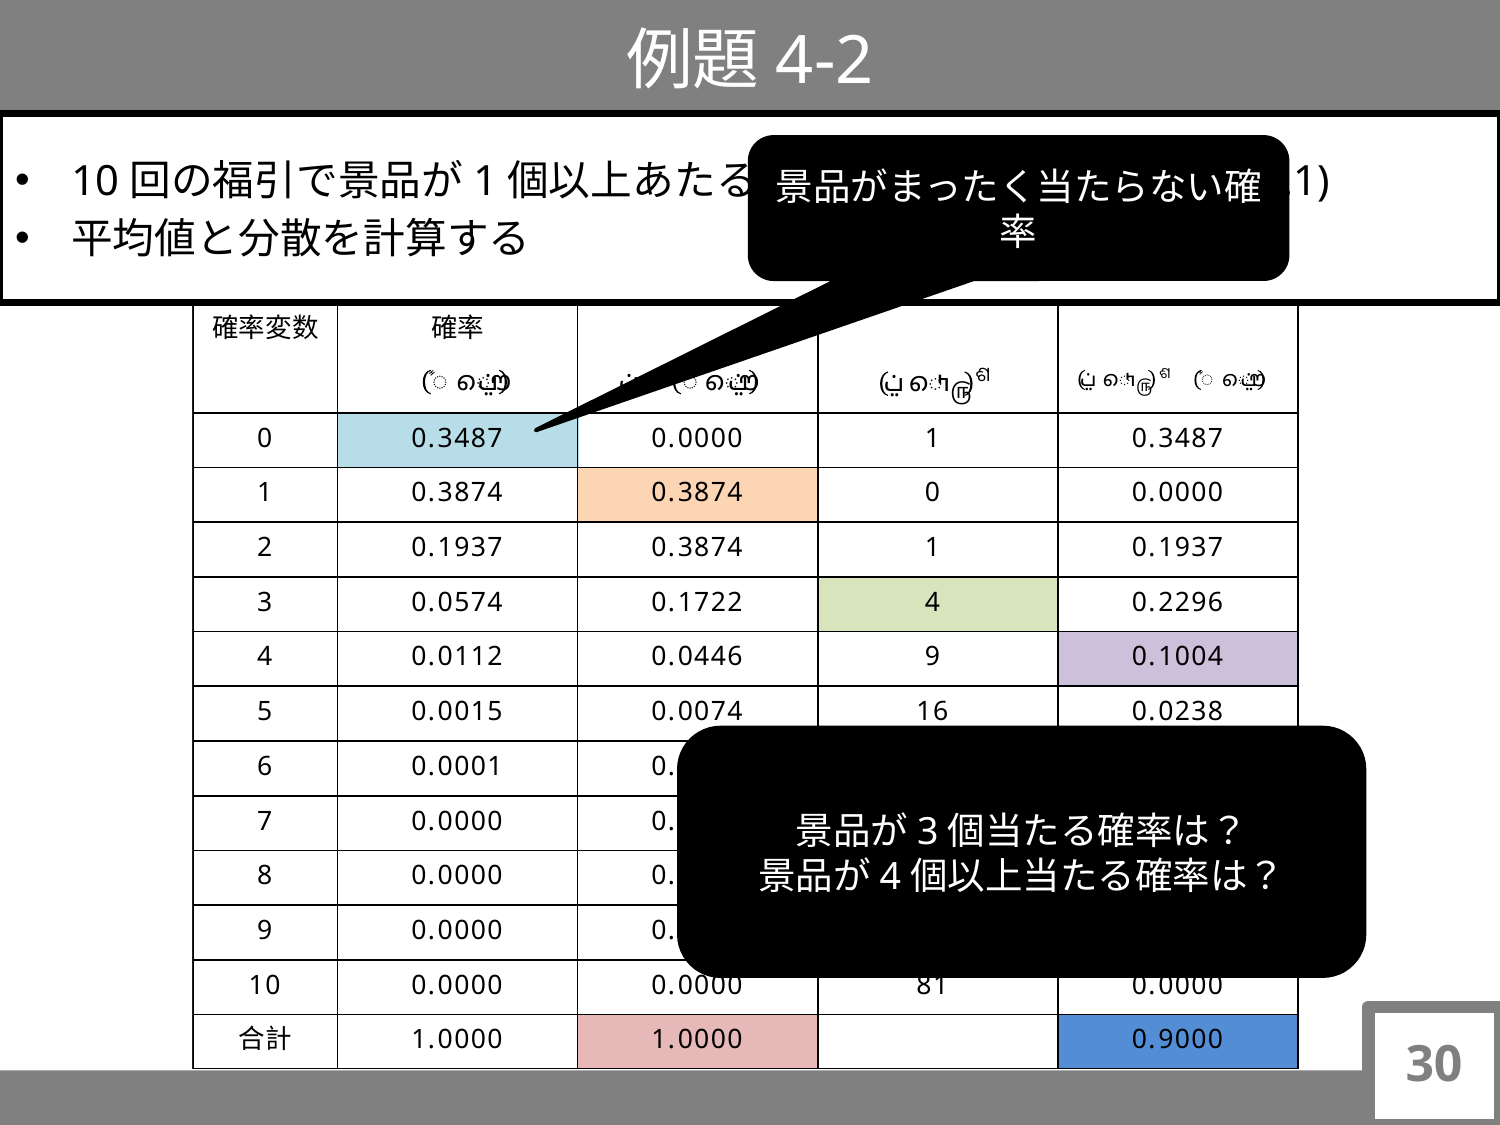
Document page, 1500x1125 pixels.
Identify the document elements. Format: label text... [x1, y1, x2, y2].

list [192, 302, 1308, 1071]
slide_number 30 [1362, 1001, 1500, 1125]
title 例題4-2 [0, 0, 1500, 110]
list 10回の福引で景品が1個以上あたる確率： 二項分布B(10, 0.1) 平均値と分散を計算する [0, 110, 1500, 306]
text_box 景品がまったく当たらない確率 [747, 135, 1290, 300]
text_box 景品が3個当たる確率は？ 景品が4個以上当たる確率は？ [1311, 725, 1367, 978]
